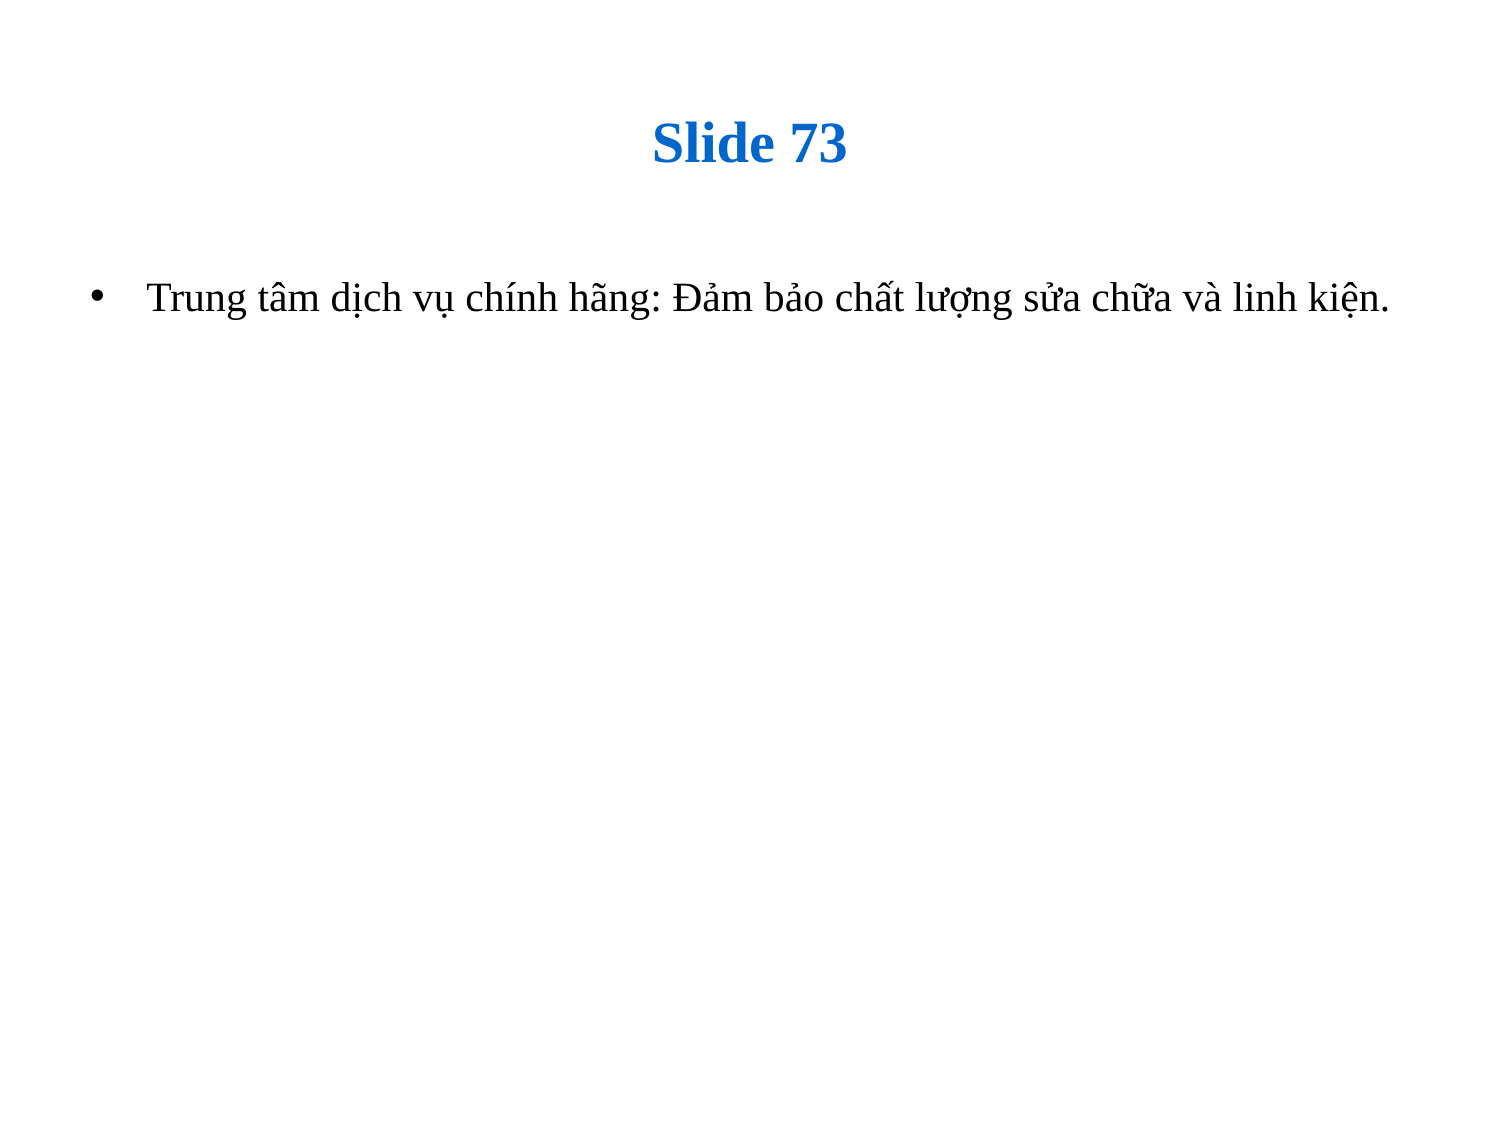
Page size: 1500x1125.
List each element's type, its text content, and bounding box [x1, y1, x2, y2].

list Trung tâm dịch vụ chính hãng: Đảm bảo chất lượng sửa chữa và linh kiện. [75, 262, 1425, 1005]
title Slide 73 [75, 45, 1425, 233]
